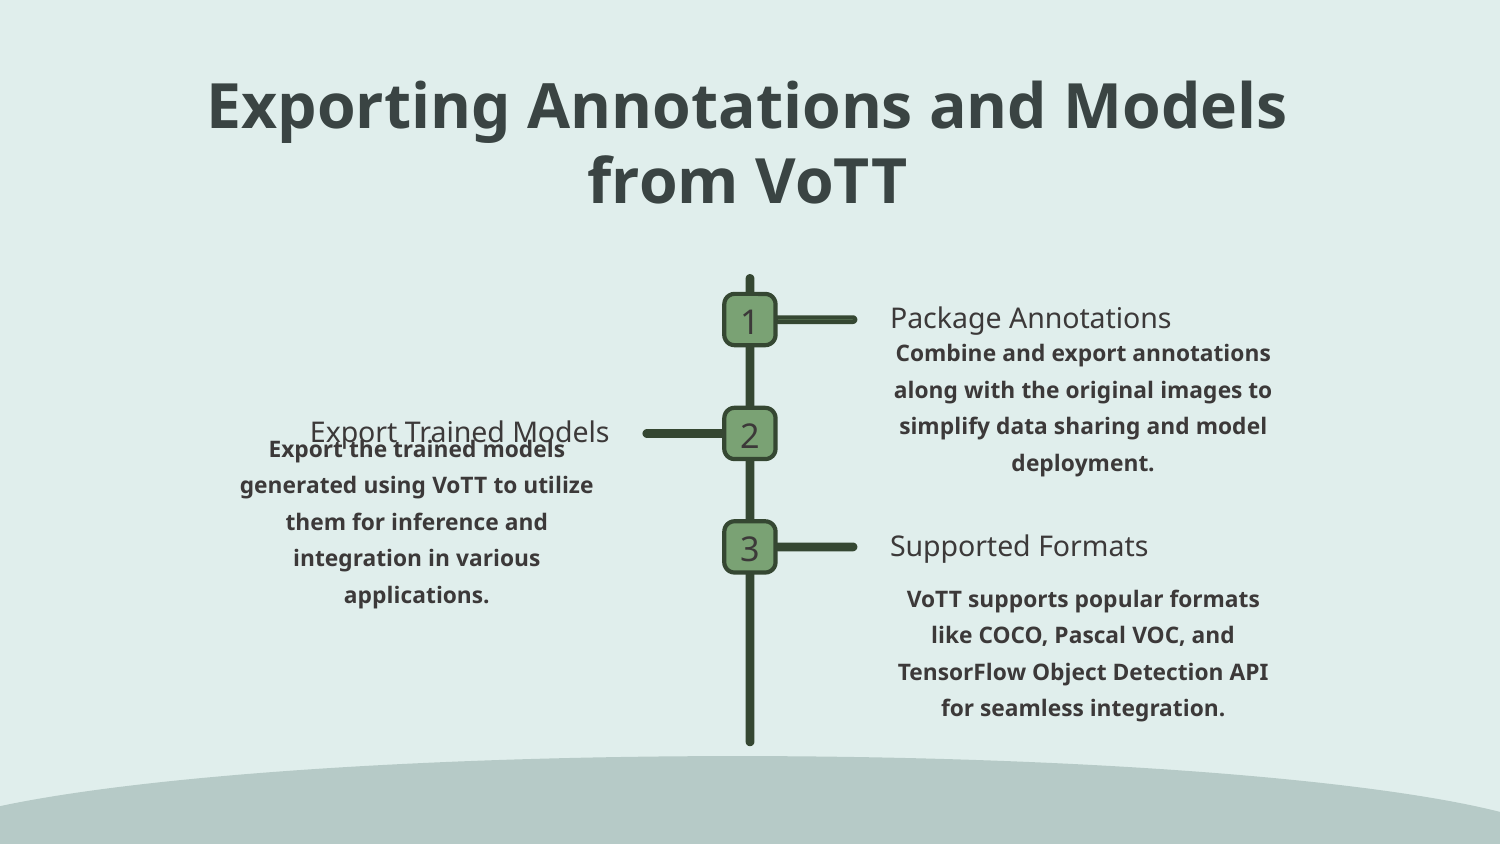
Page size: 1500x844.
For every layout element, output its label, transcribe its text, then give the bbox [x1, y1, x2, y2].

text_box 3 [740, 525, 760, 569]
text_box Combine and export annotations along with the original images to simplify data sharing and model deployment. [875, 348, 1291, 458]
text_box Package Annotations [875, 298, 1149, 335]
text_box [778, 315, 858, 325]
text_box [745, 348, 755, 405]
text_box [778, 542, 858, 552]
text_box Export the trained models generated using VoTT to utilize them for inference and integration in various applications. [208, 462, 625, 572]
text_box Supported Formats [875, 526, 1127, 562]
text_box [745, 462, 755, 519]
text_box [642, 429, 722, 438]
text_box [722, 405, 778, 462]
text_box 2 [740, 412, 759, 455]
text_box Export Trained Models [334, 412, 625, 449]
text_box [208, 99, 1291, 242]
text_box [722, 291, 778, 348]
title Exporting Annotations and Models from VoTT [115, 94, 1380, 189]
text_box [722, 519, 778, 575]
text_box [745, 575, 755, 747]
text_box 1 [742, 298, 758, 341]
text_box VoTT supports popular formats like COCO, Pascal VOC, and TensorFlow Object Detection API for seamless integration. [875, 575, 1291, 722]
text_box [745, 274, 755, 291]
